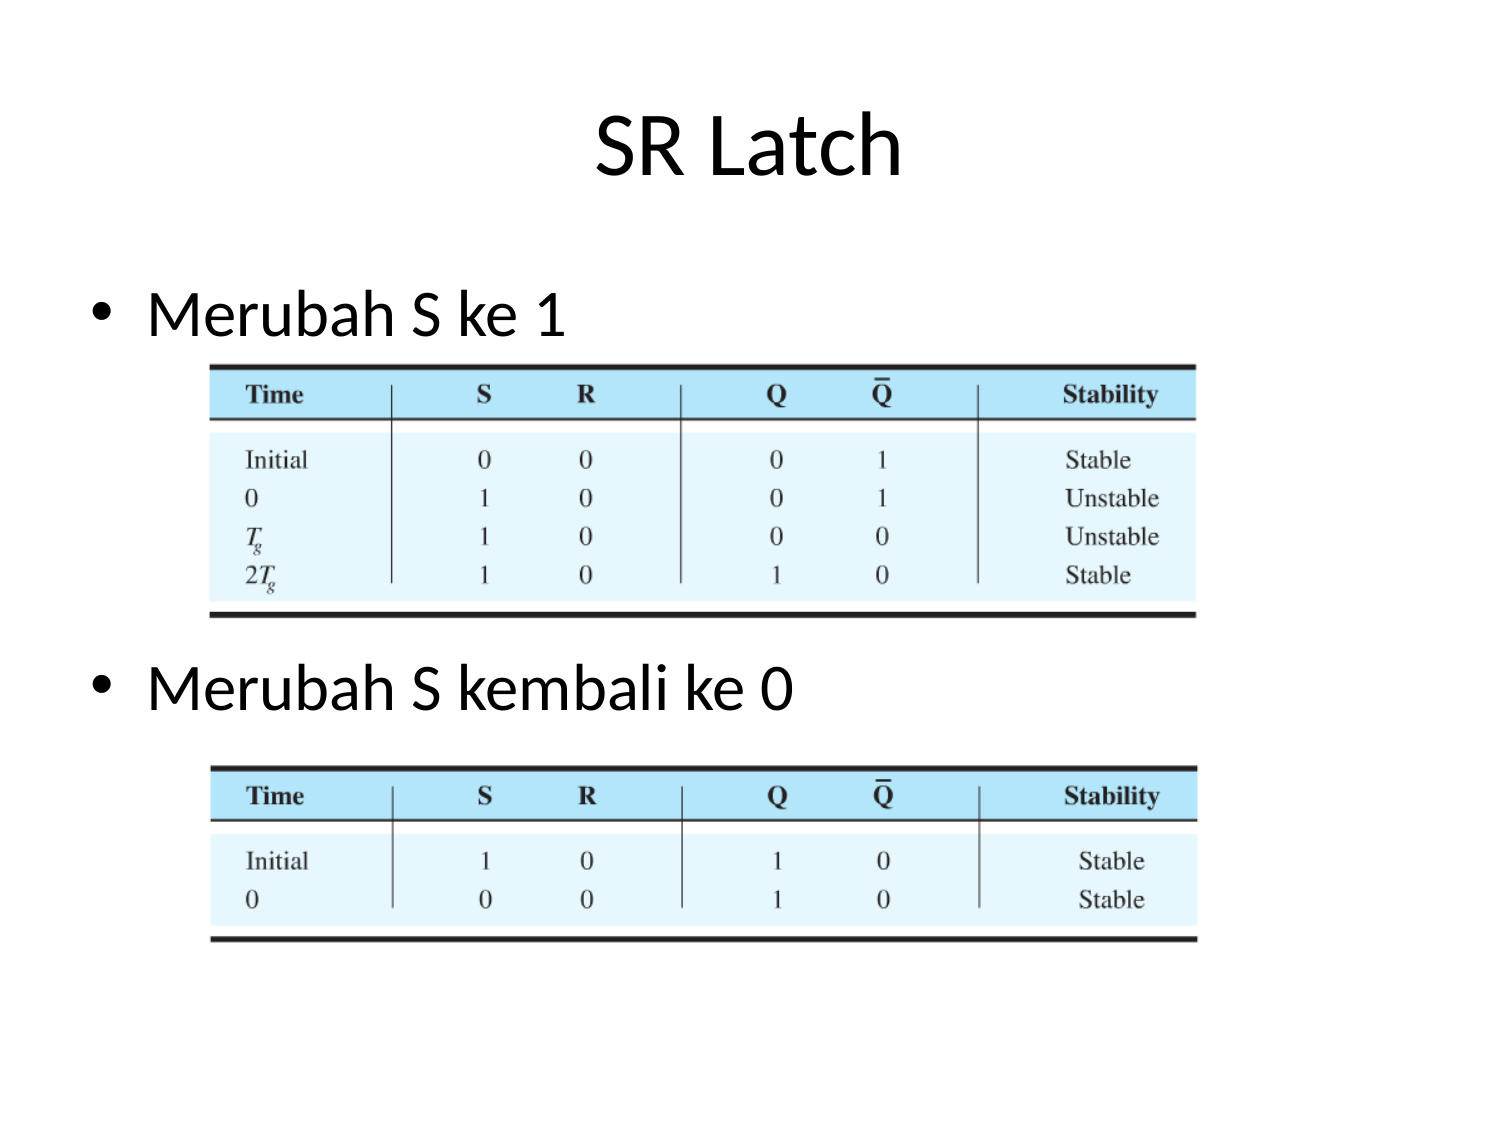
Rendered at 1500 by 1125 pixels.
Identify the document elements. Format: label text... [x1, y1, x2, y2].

list Merubah S ke 1 Merubah S kembali ke 0 [75, 262, 1425, 1005]
title SR Latch [75, 45, 1425, 233]
picture [206, 361, 1199, 622]
picture [206, 763, 1201, 945]
